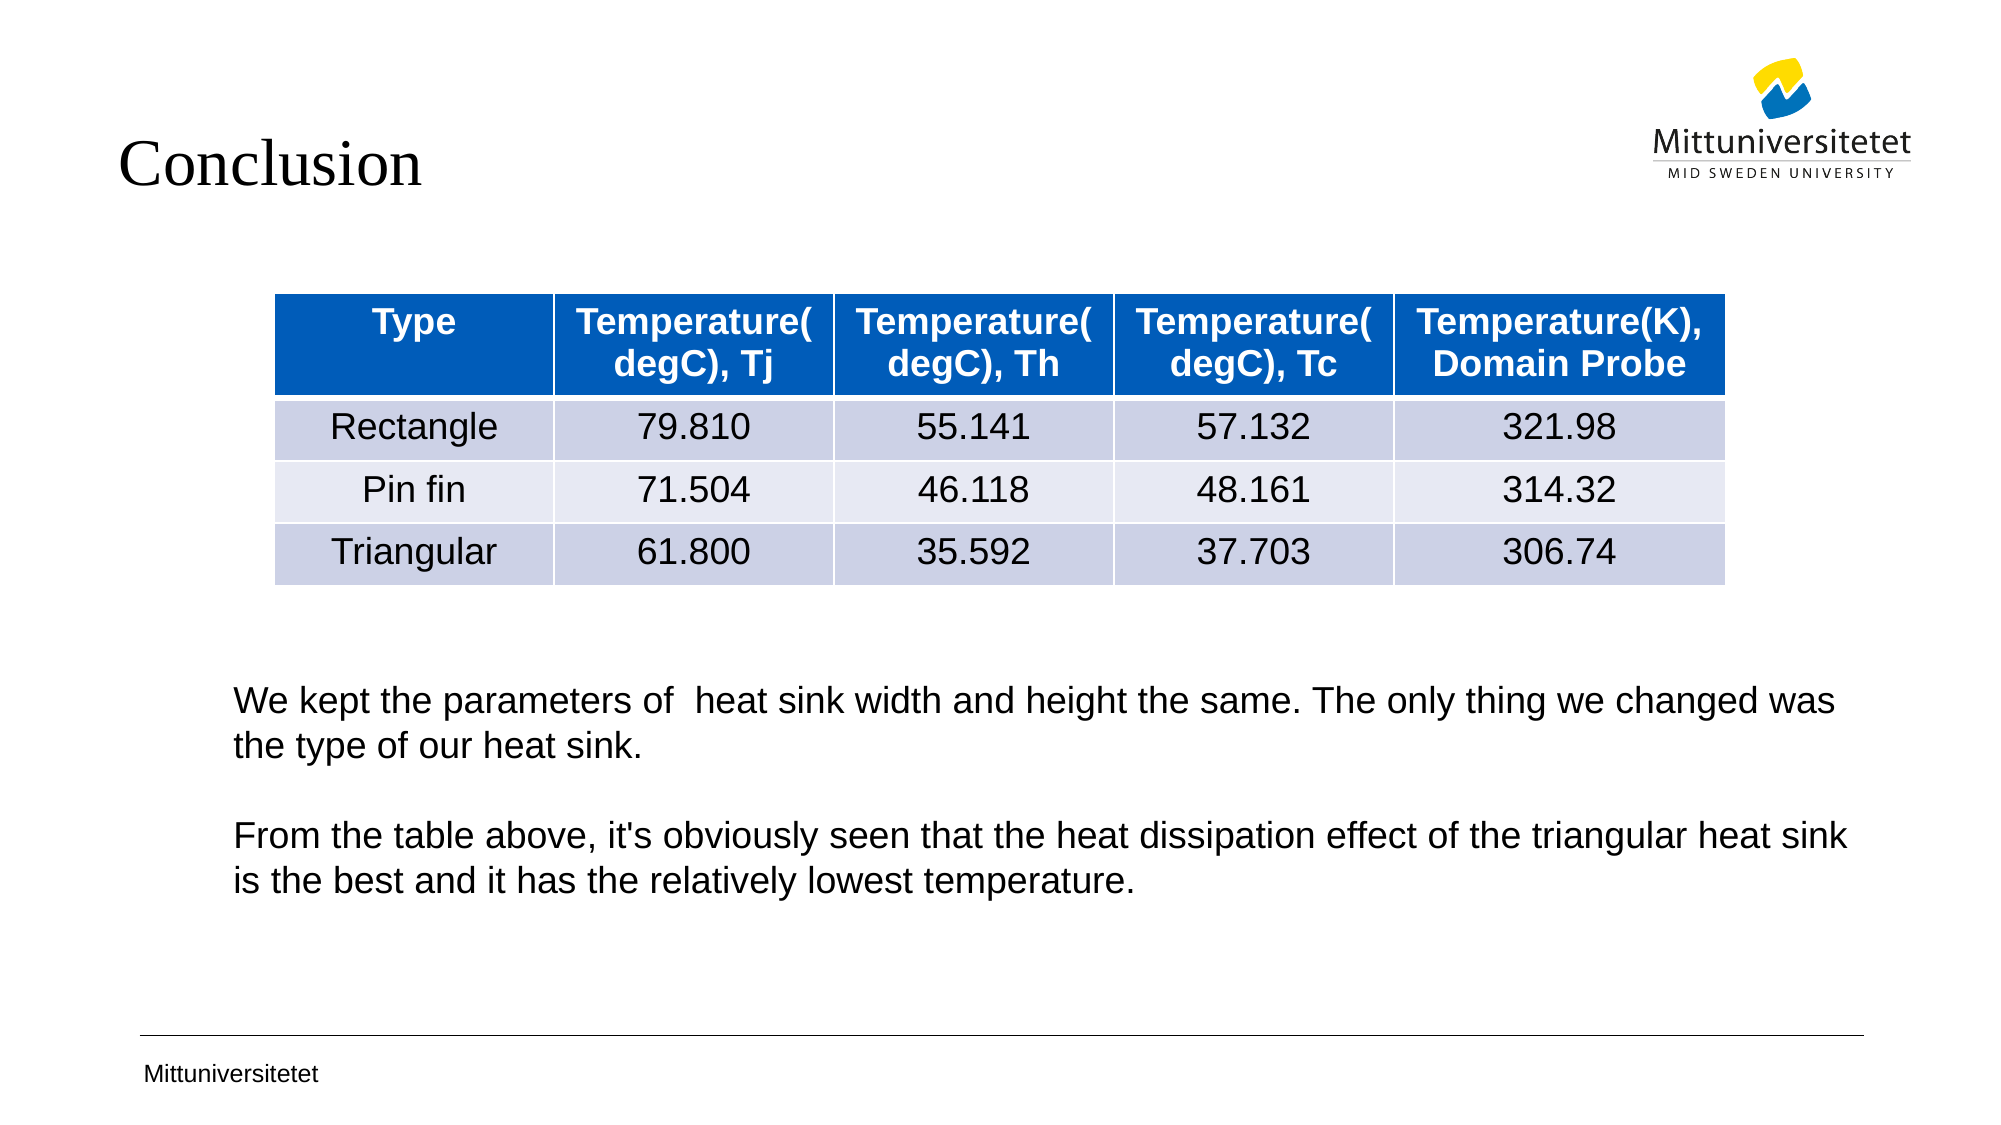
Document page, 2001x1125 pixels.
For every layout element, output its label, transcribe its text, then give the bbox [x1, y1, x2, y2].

table_cell 55.141 [835, 401, 1113, 460]
text_box Conclusion [104, 111, 712, 207]
table_header Temperature(K), Domain Probe [1395, 294, 1725, 395]
table_cell Pin fin [275, 462, 553, 522]
table_cell 79.810 [555, 401, 833, 460]
table_cell 35.592 [835, 524, 1113, 585]
table_cell 321.98 [1395, 401, 1725, 460]
table_cell 71.504 [555, 462, 833, 522]
table_header Temperature(degC), Th [835, 294, 1113, 395]
text_box We kept the parameters of heat sink width and height the same. The only thing we changed was the type of our heat sink. From the table above, it's obviously seen that the heat dissipation effect of the triangular heat sink is the best and it has the relatively lowest temperature. [218, 668, 1881, 909]
table_header Temperature(degC), Tj [555, 294, 833, 395]
table_cell 37.703 [1115, 524, 1393, 585]
table_cell 306.74 [1395, 524, 1725, 585]
table_cell 48.161 [1115, 462, 1393, 522]
table_cell Rectangle [275, 401, 553, 460]
table_cell 57.132 [1115, 401, 1393, 460]
table_cell Triangular [275, 524, 553, 585]
table_cell 314.32 [1395, 462, 1725, 522]
table_header Type [275, 294, 553, 395]
table_cell 61.800 [555, 524, 833, 585]
picture [1653, 58, 1911, 178]
table_header Temperature(degC), Tc [1115, 294, 1393, 395]
table_cell 46.118 [835, 462, 1113, 522]
